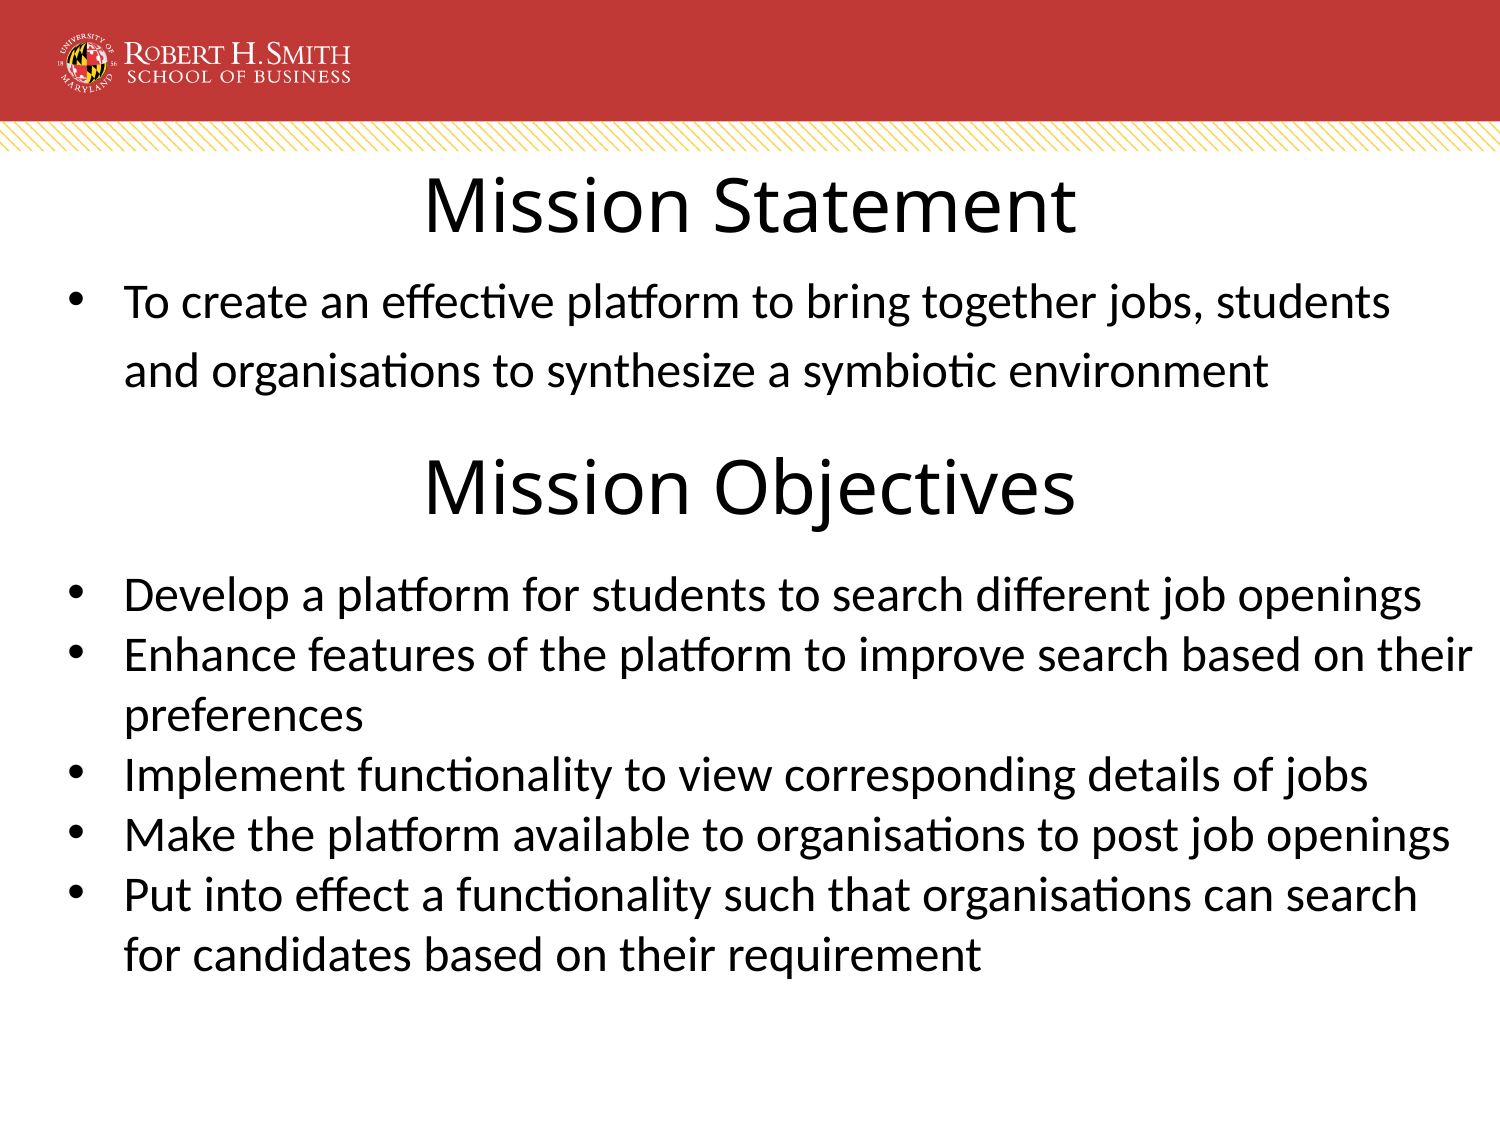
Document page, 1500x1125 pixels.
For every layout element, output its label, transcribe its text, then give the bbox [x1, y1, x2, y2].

list Develop a platform for students to search different job openings Enhance features of the platform to improve search based on their preferences Implement functionality to view corresponding details of jobs Make the platform available to organisations to post job openings Put into effect a functionality such that organisations can search for candidates based on their requirement [33, 546, 1500, 868]
picture [0, 0, 1500, 142]
list To create an effective platform to bring together jobs, students and organisations to synthesize a symbiotic environment [33, 244, 1432, 403]
title Mission Statement [0, 142, 1500, 237]
text_box Mission Objectives [0, 424, 1500, 519]
